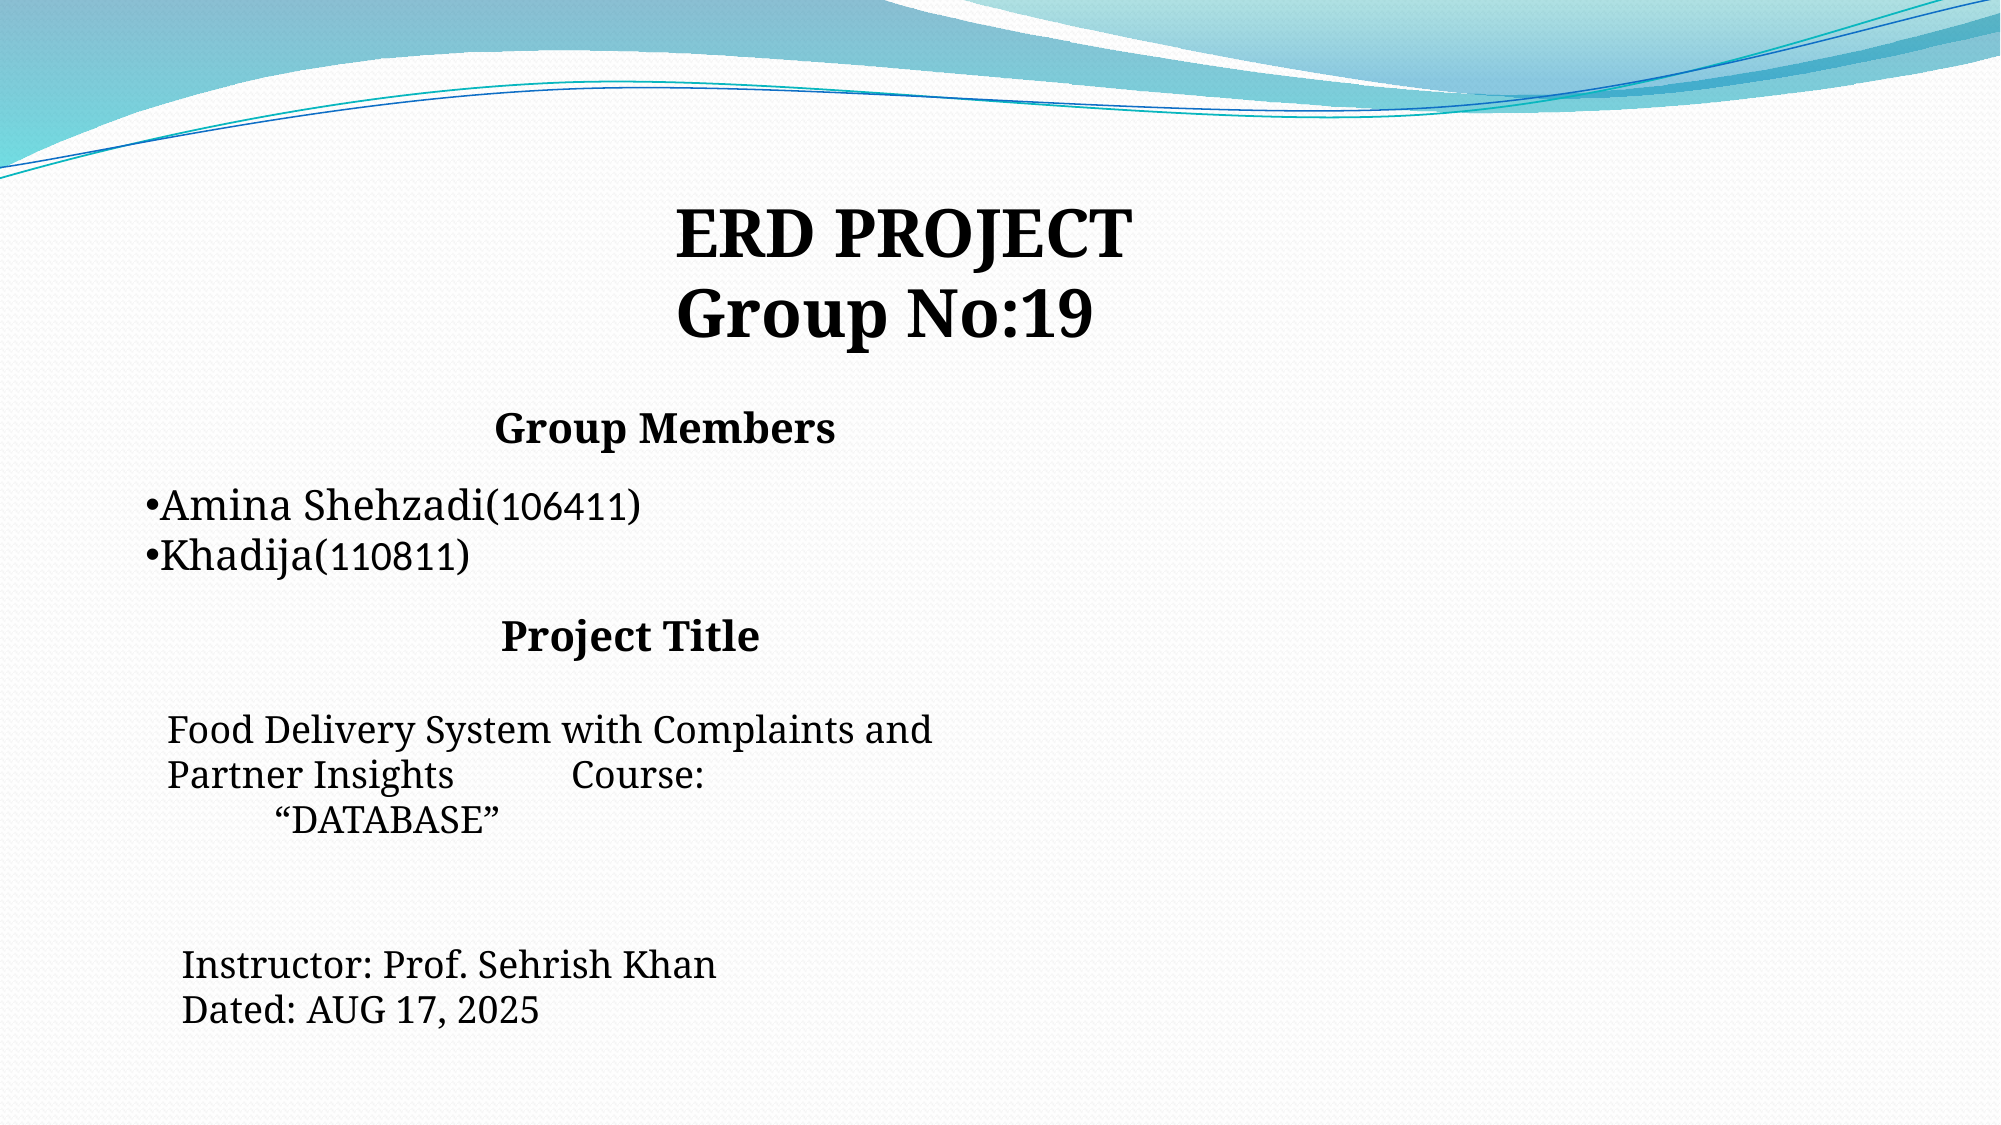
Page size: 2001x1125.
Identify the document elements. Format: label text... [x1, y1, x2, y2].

text_box Project Title [486, 602, 1123, 668]
text_box Instructor: Prof. Sehrish Khan Dated: AUG 17, 2025 [166, 933, 1007, 1039]
text_box Amina Shehzadi(106411) Khadija(110811) [130, 471, 1091, 587]
text_box ERD PROJECT Group No:19 [660, 183, 1302, 359]
text_box Group Members [478, 394, 1108, 460]
text_box Food Delivery System with Complaints and Partner Insights Course: “DATABASE” [152, 699, 1162, 849]
